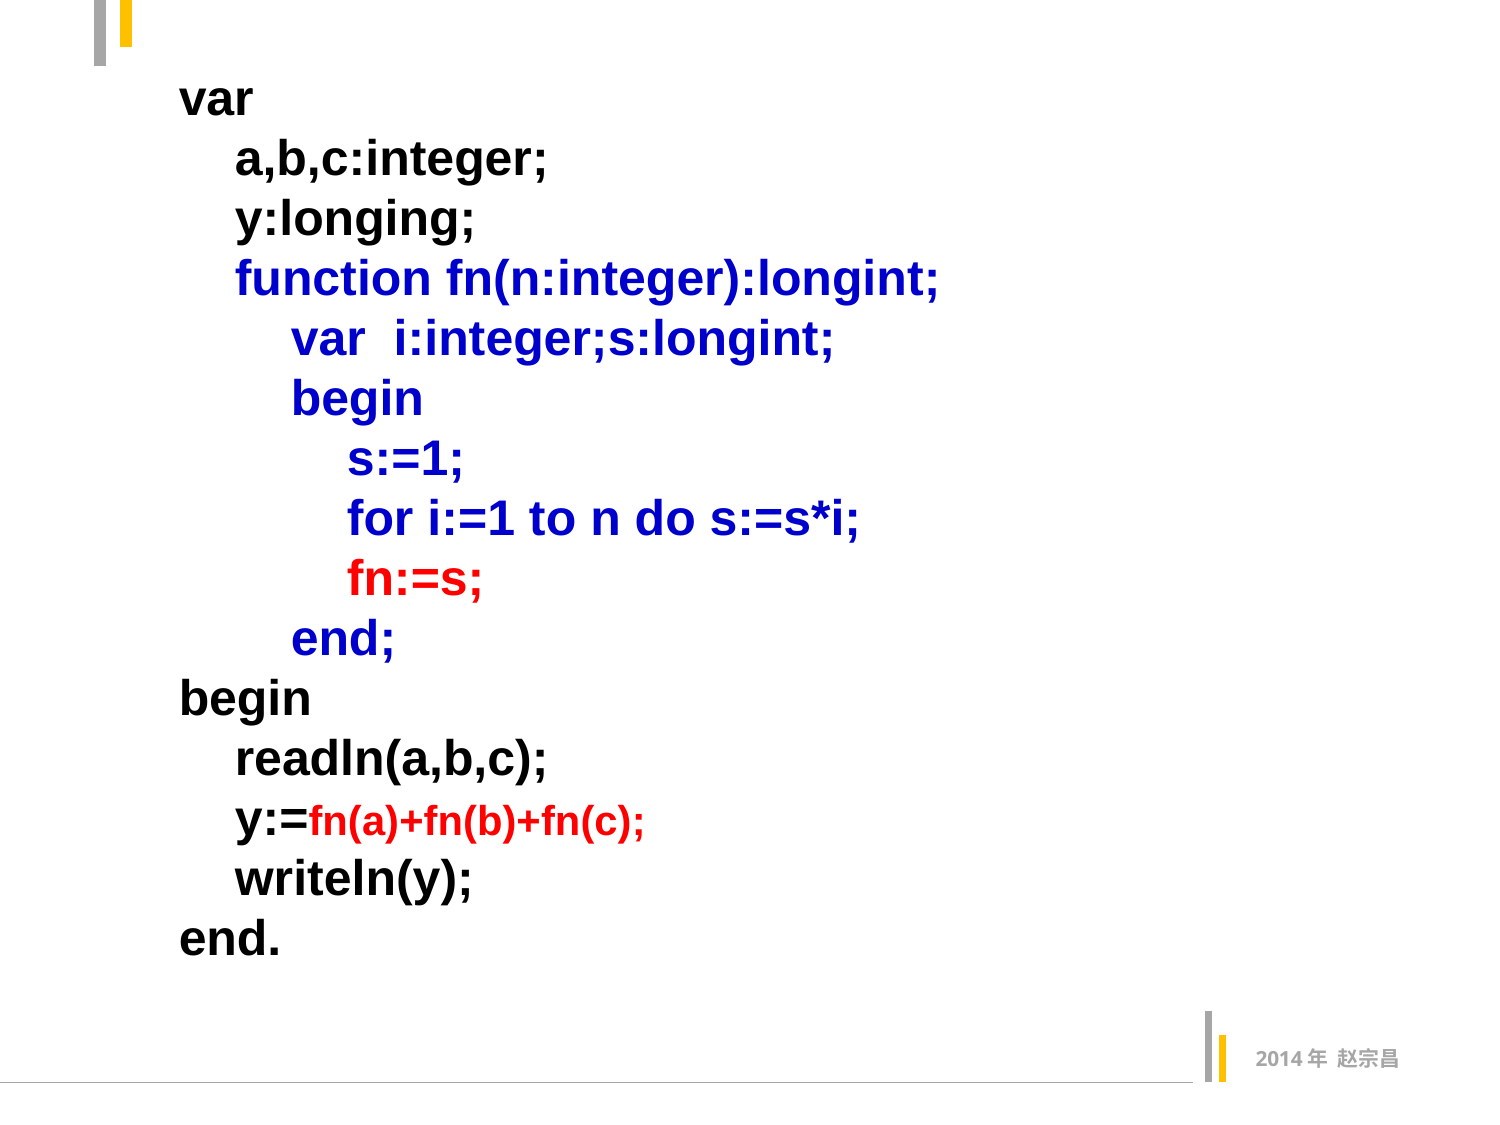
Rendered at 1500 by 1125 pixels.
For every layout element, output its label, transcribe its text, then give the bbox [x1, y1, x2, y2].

text_box var a,b,c:integer; y:longing; function fn(n:integer):longint; var i:integer;s:longint; begin s:=1; for i:=1 to n do s:=s*i; fn:=s; end; begin readln(a,b,c); y:=fn(a)+fn(b)+fn(c); writeln(y); end. [164, 58, 1317, 974]
